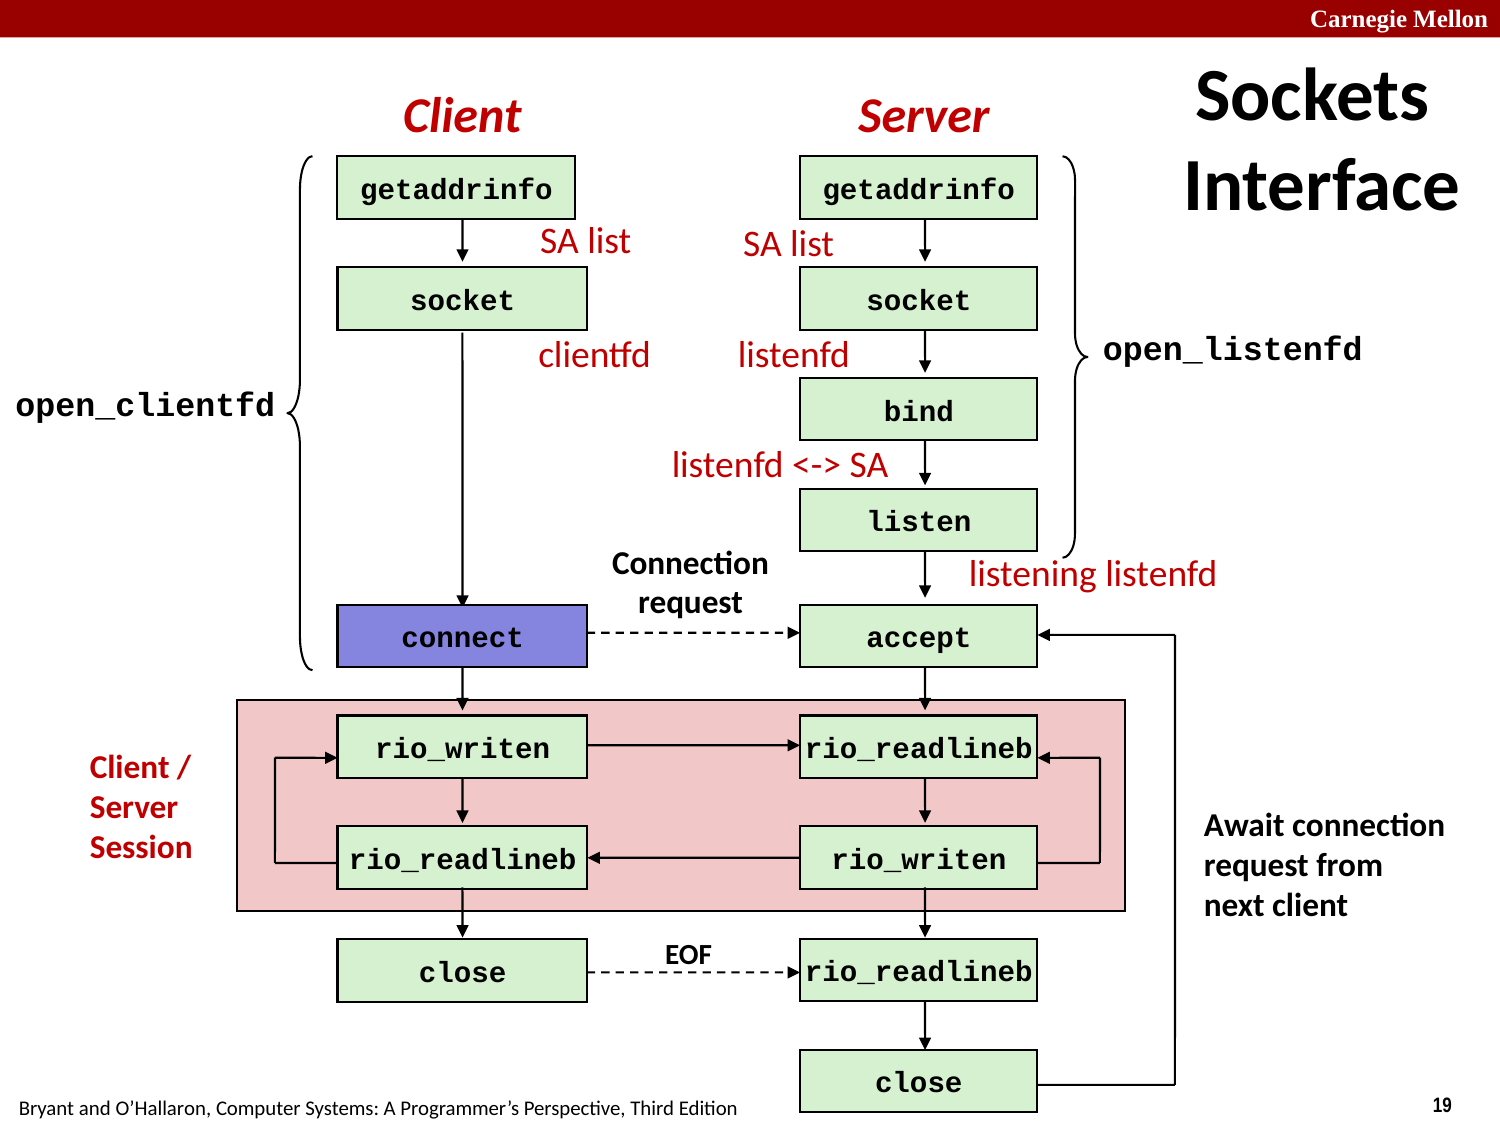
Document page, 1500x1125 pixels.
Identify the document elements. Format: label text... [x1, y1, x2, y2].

text_box [291, 156, 313, 671]
text_box Await connection request from next client [1189, 796, 1461, 931]
text_box open_listenfd [1088, 320, 1378, 375]
text_box listen [799, 488, 1038, 552]
text_box [918, 330, 932, 373]
text_box Connection request [597, 533, 785, 628]
text_box accept [799, 604, 1038, 633]
text_box clientfd [523, 322, 666, 383]
text_box open_clientfd [0, 375, 291, 430]
text_box listening listenfd [954, 541, 1233, 602]
text_box [1062, 156, 1088, 541]
text_box [456, 332, 469, 604]
text_box listenfd [723, 322, 865, 383]
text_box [74, 699, 332, 911]
text_box socket [799, 267, 1038, 330]
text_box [337, 634, 1176, 1113]
text_box Server [843, 74, 1005, 150]
text_box [787, 626, 799, 633]
text_box bind [799, 378, 1038, 441]
text_box socket [337, 267, 588, 330]
text_box SA list [525, 208, 647, 269]
text_box listenfd <-> SA [657, 432, 904, 493]
text_box connect [337, 604, 588, 634]
text_box [918, 552, 932, 598]
text_box [918, 219, 932, 262]
text_box Client [388, 74, 537, 150]
text_box [456, 219, 469, 262]
text_box getaddrinfo [337, 156, 575, 219]
text_box [918, 441, 932, 486]
text_box SA list [728, 212, 850, 272]
text_box getaddrinfo [799, 156, 1038, 219]
title Sockets Interface [1137, 37, 1488, 234]
